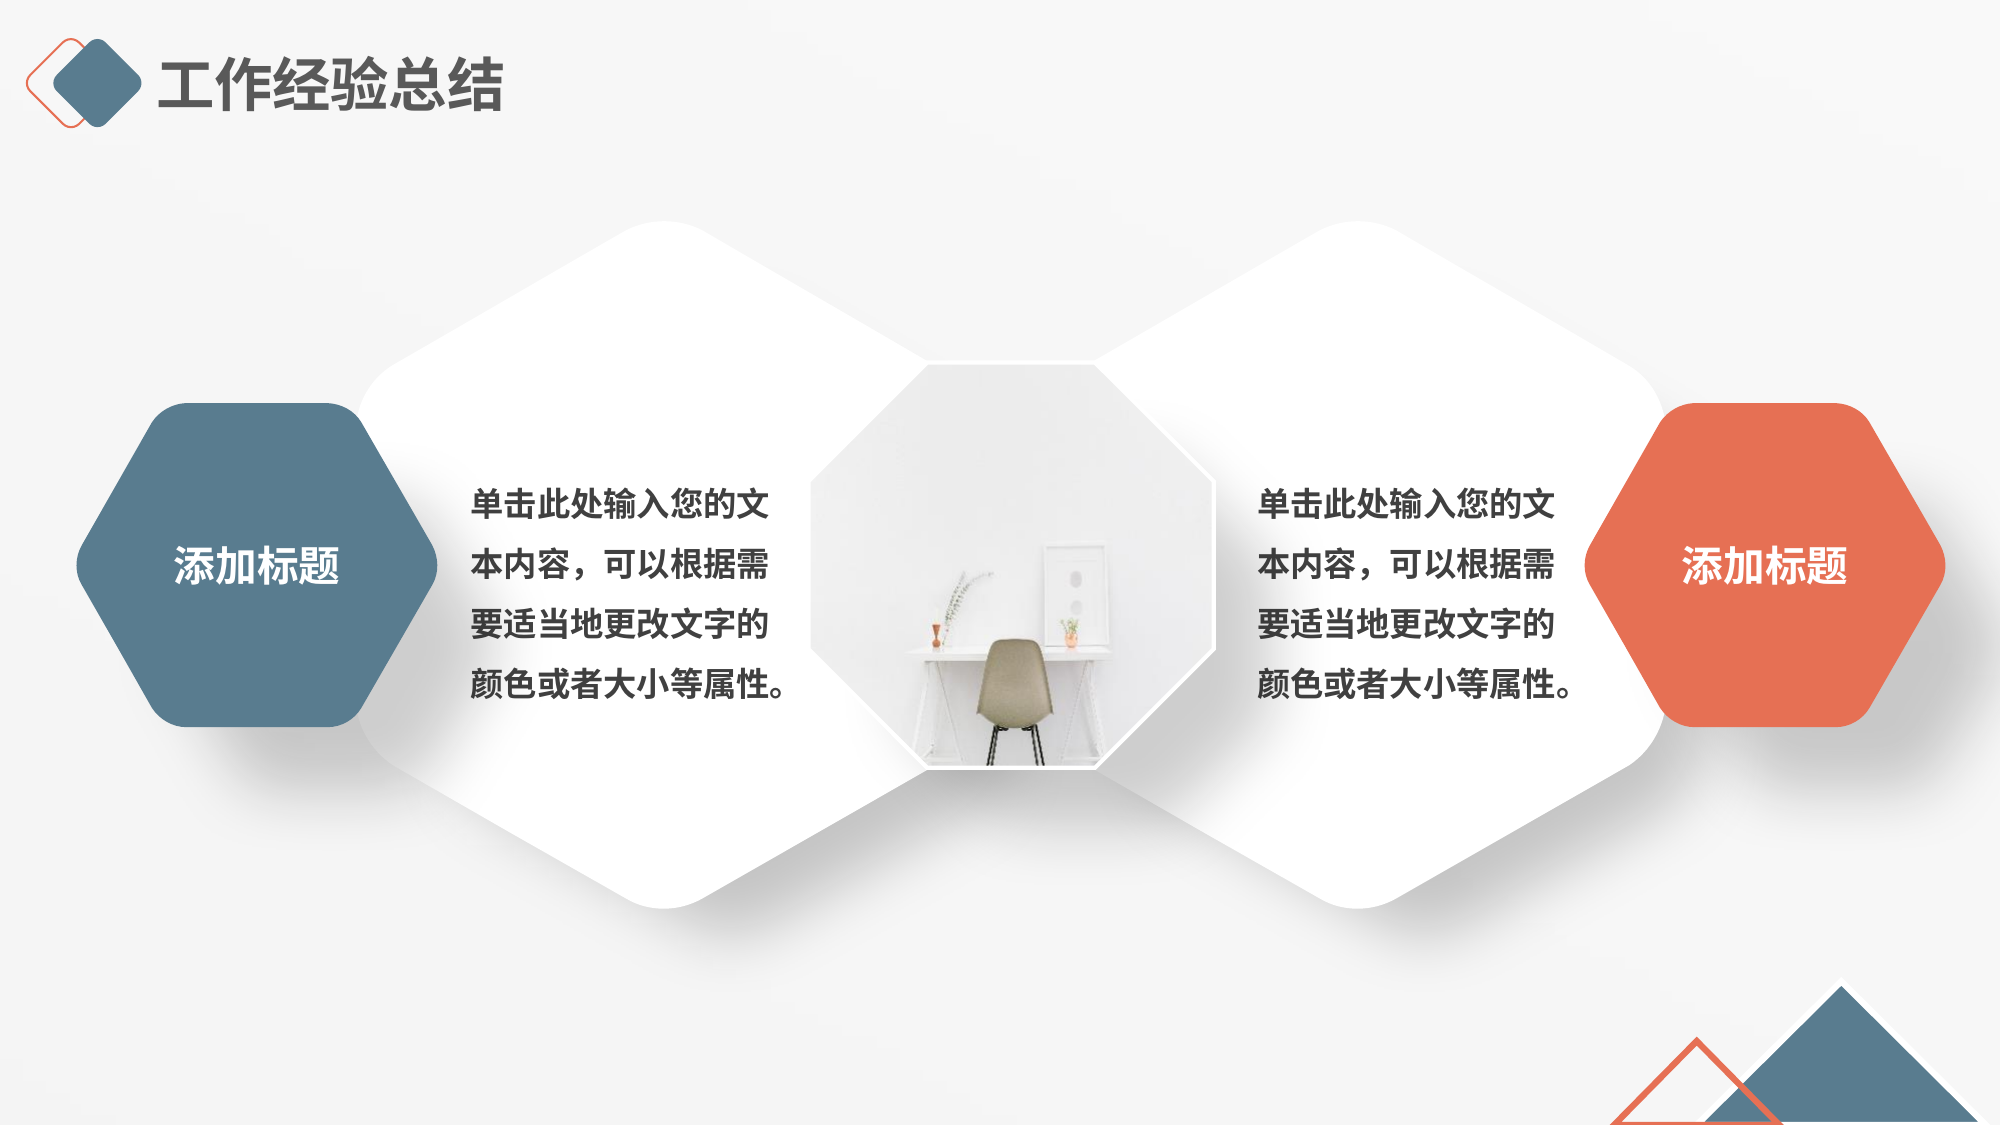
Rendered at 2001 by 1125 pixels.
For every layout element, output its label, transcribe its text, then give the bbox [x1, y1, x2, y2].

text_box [36, 40, 523, 127]
picture [0, 0, 2000, 1125]
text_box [357, 220, 971, 910]
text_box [1051, 220, 1665, 910]
text_box [971, 361, 1051, 769]
text_box 添加标题 [1665, 402, 1947, 729]
text_box 添加标题 [75, 402, 357, 729]
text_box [1614, 981, 1986, 1125]
